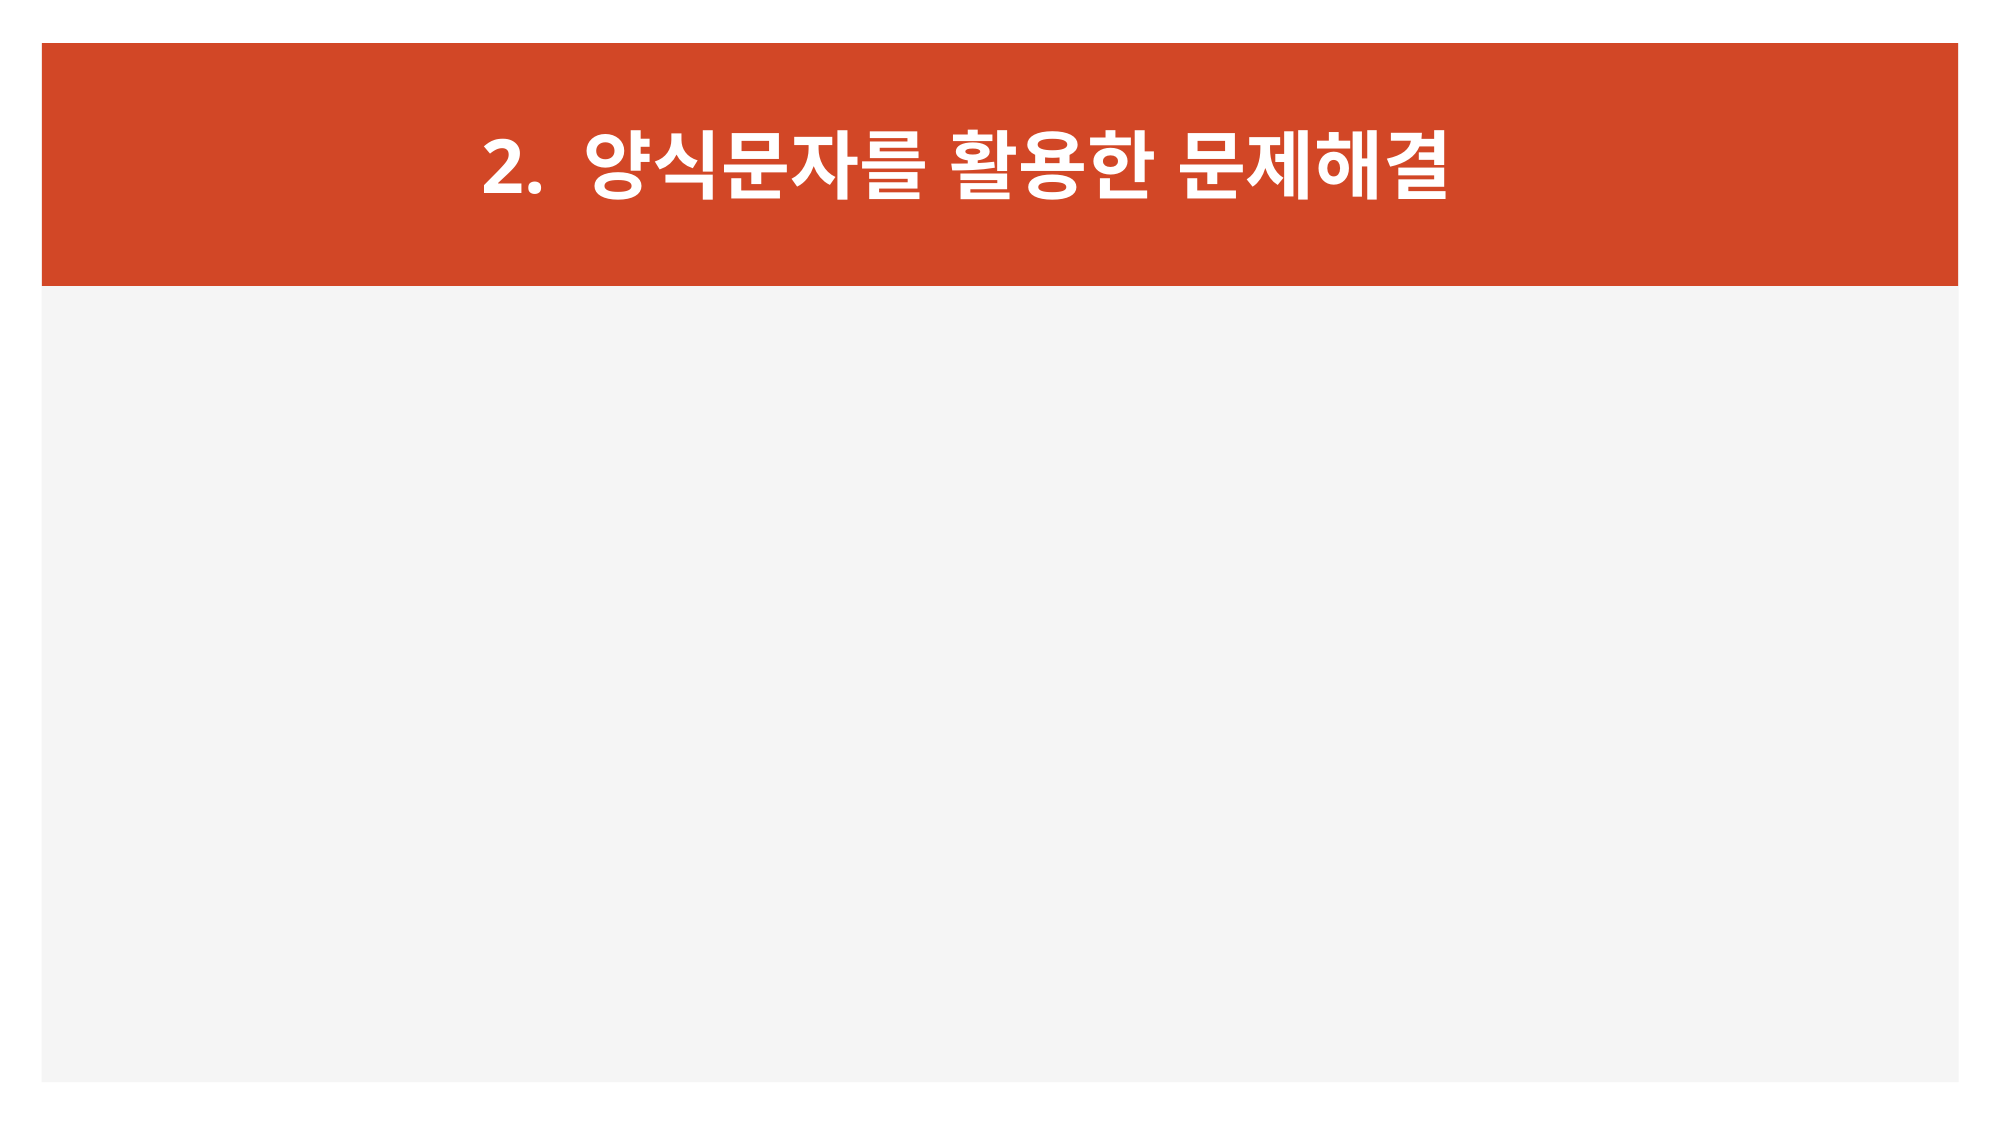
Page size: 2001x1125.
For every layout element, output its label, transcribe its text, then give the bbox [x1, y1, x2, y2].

title 2. 양식문자를 활용한 문제해결 [72, 33, 1863, 250]
